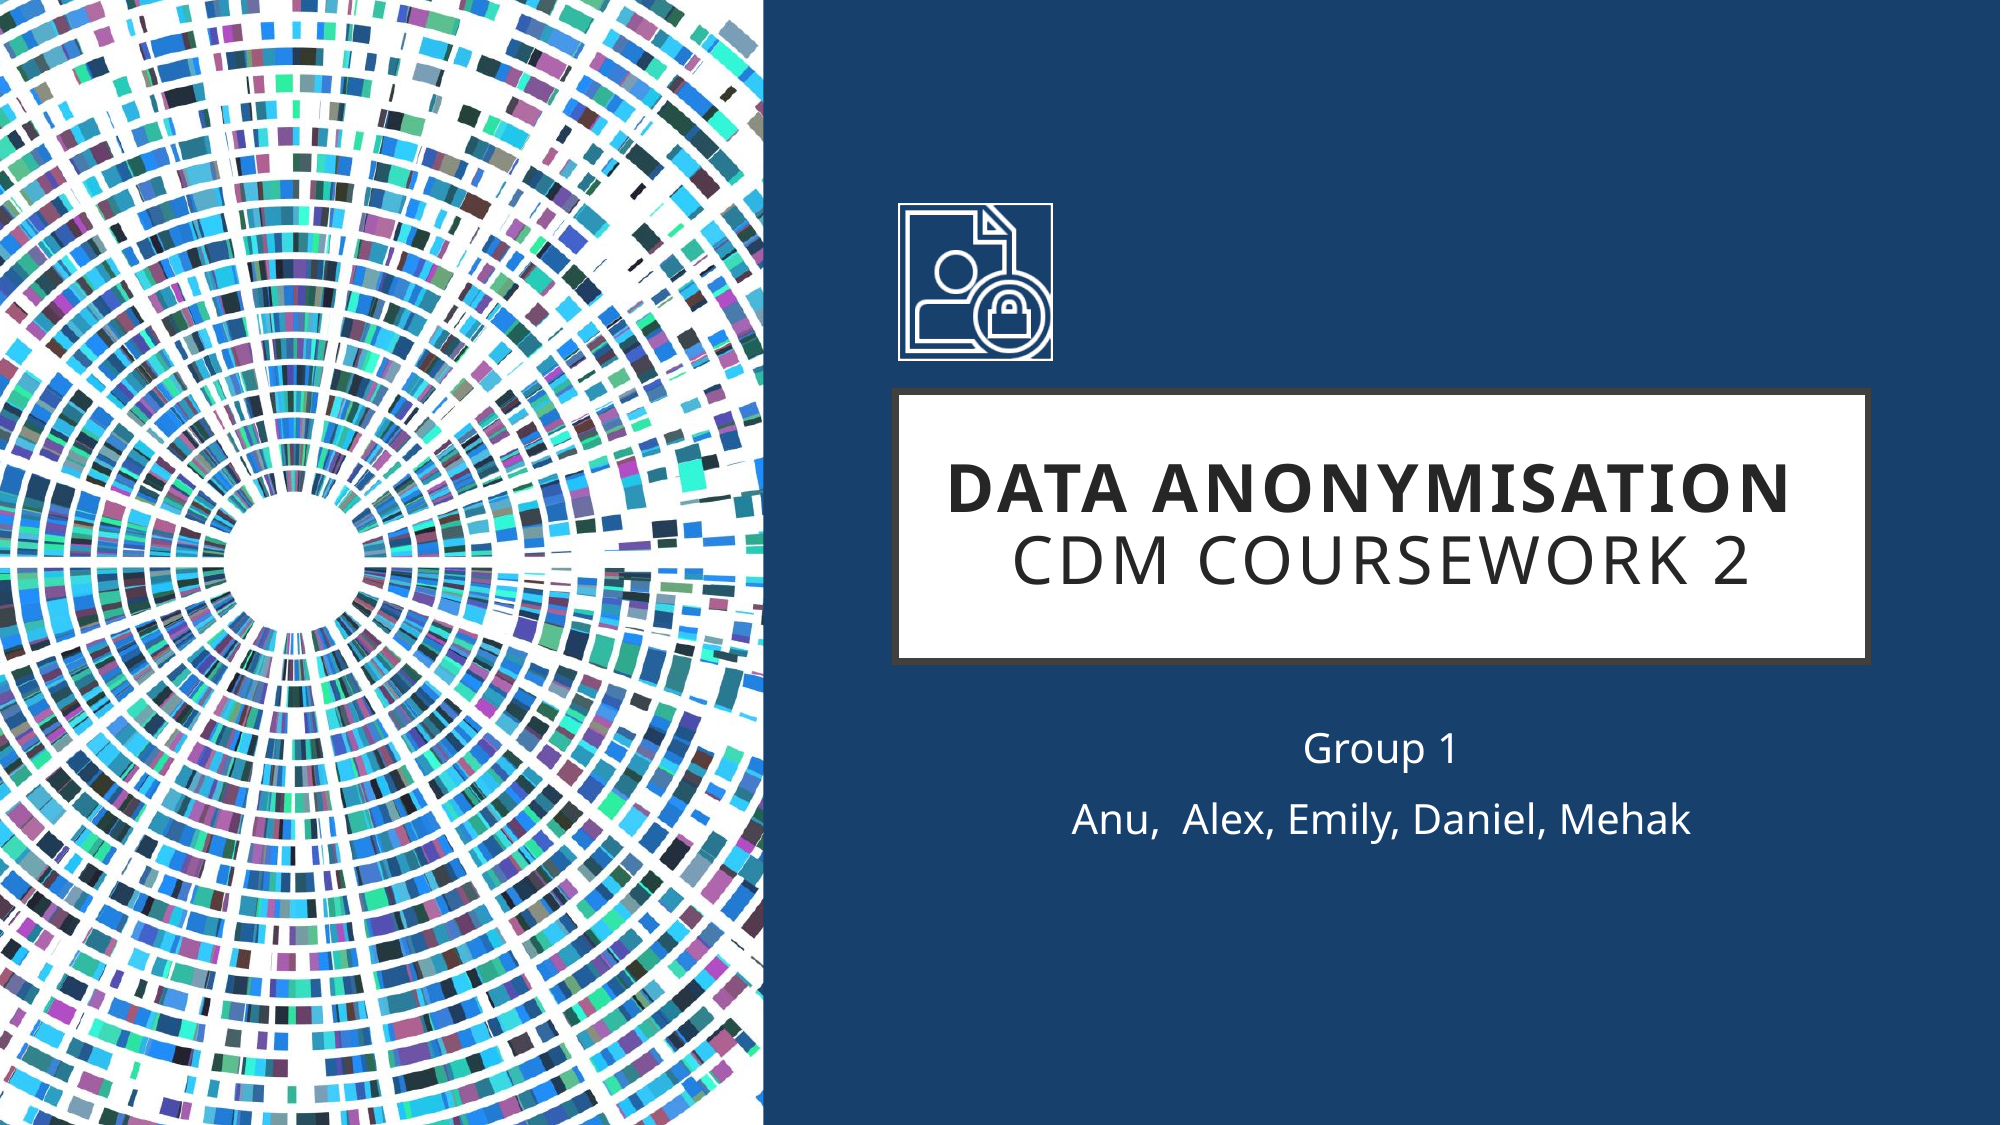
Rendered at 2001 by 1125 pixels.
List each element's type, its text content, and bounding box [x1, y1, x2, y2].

picture [0, 0, 764, 1125]
title Data Anonymisation CDM Coursework 2 [892, 388, 1871, 665]
picture [898, 203, 1053, 361]
subtitle Group 1 Anu, Alex, Emily, Daniel, Mehak [895, 713, 1868, 918]
